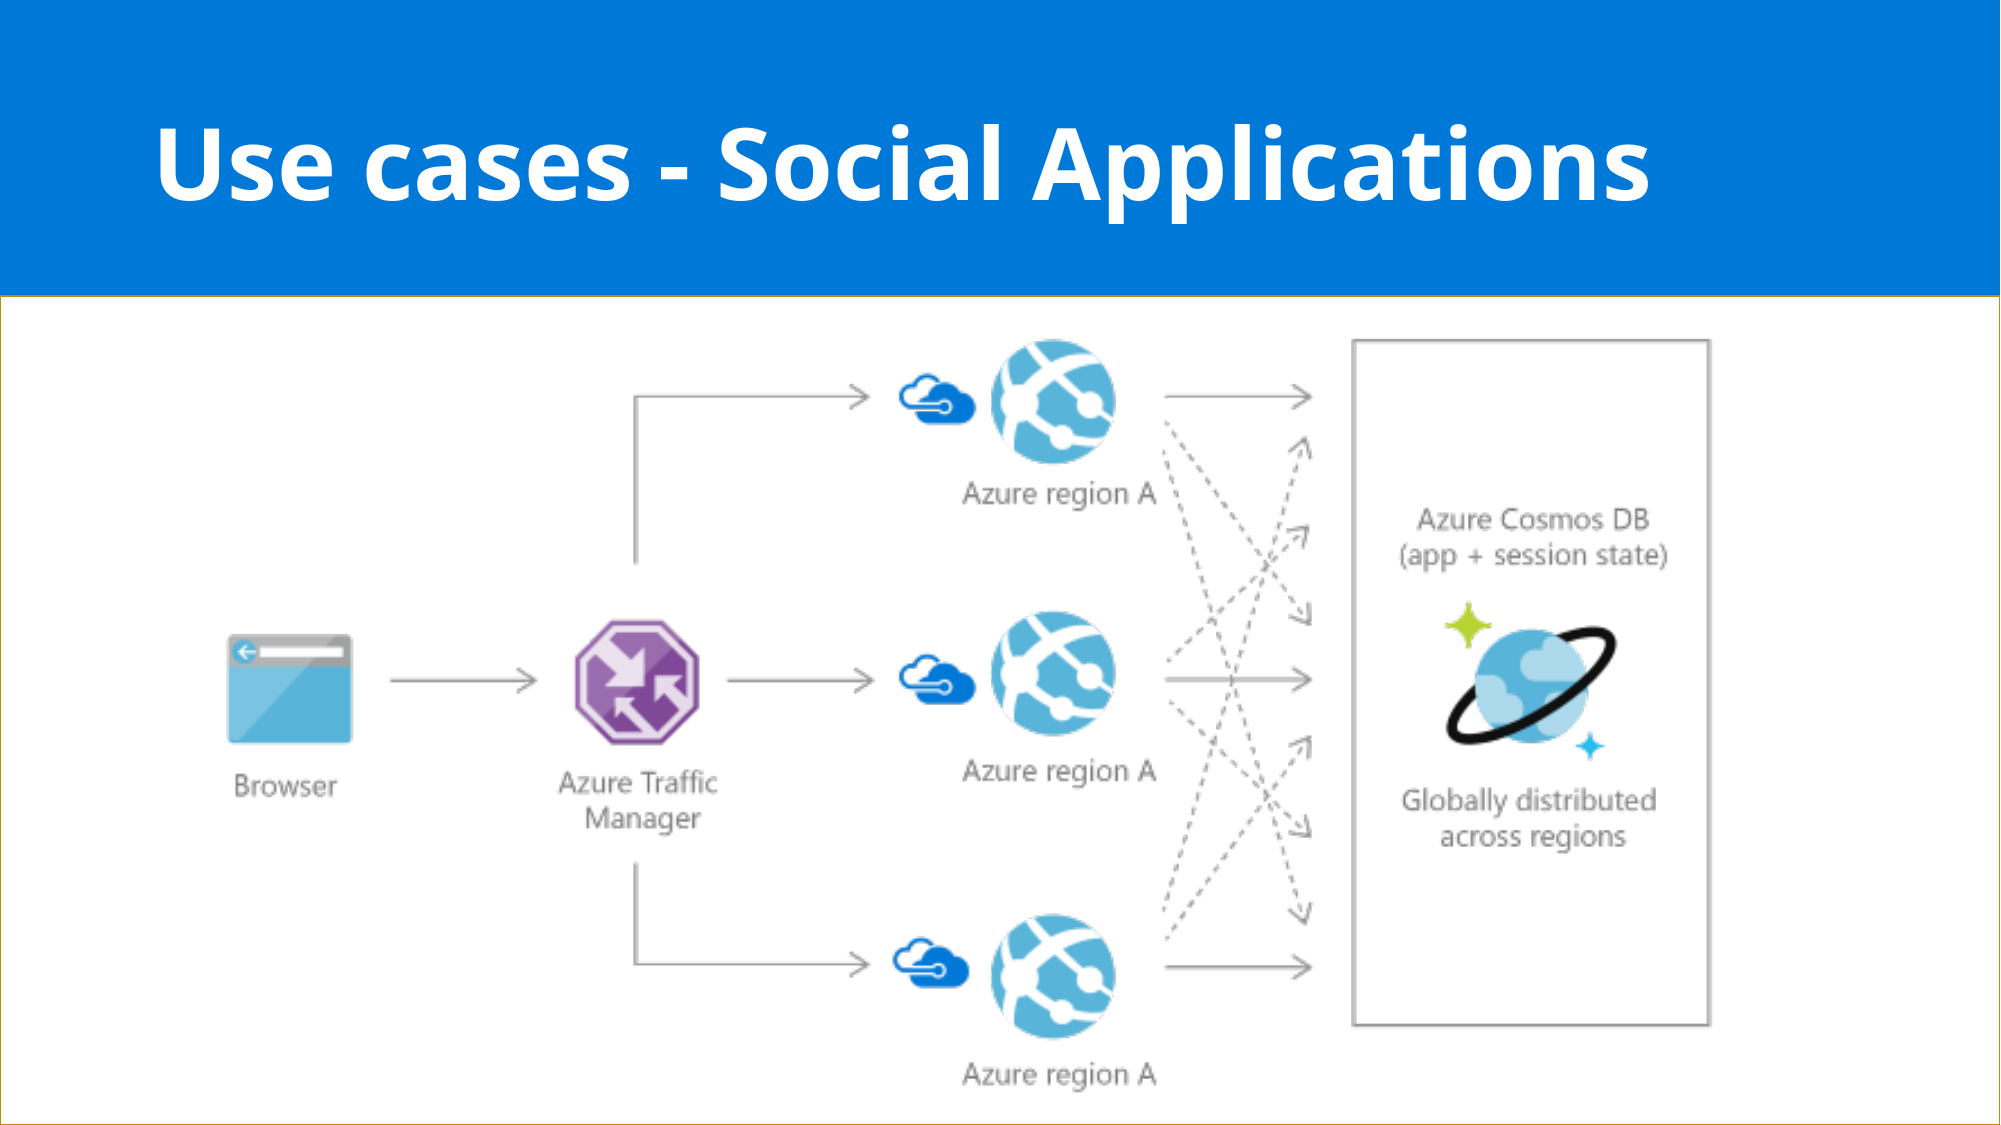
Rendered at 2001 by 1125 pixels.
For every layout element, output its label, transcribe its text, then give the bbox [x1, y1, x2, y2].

title Use cases - Social Applications [137, 59, 1863, 278]
text_box [0, 295, 2000, 1125]
picture [179, 304, 1755, 1115]
